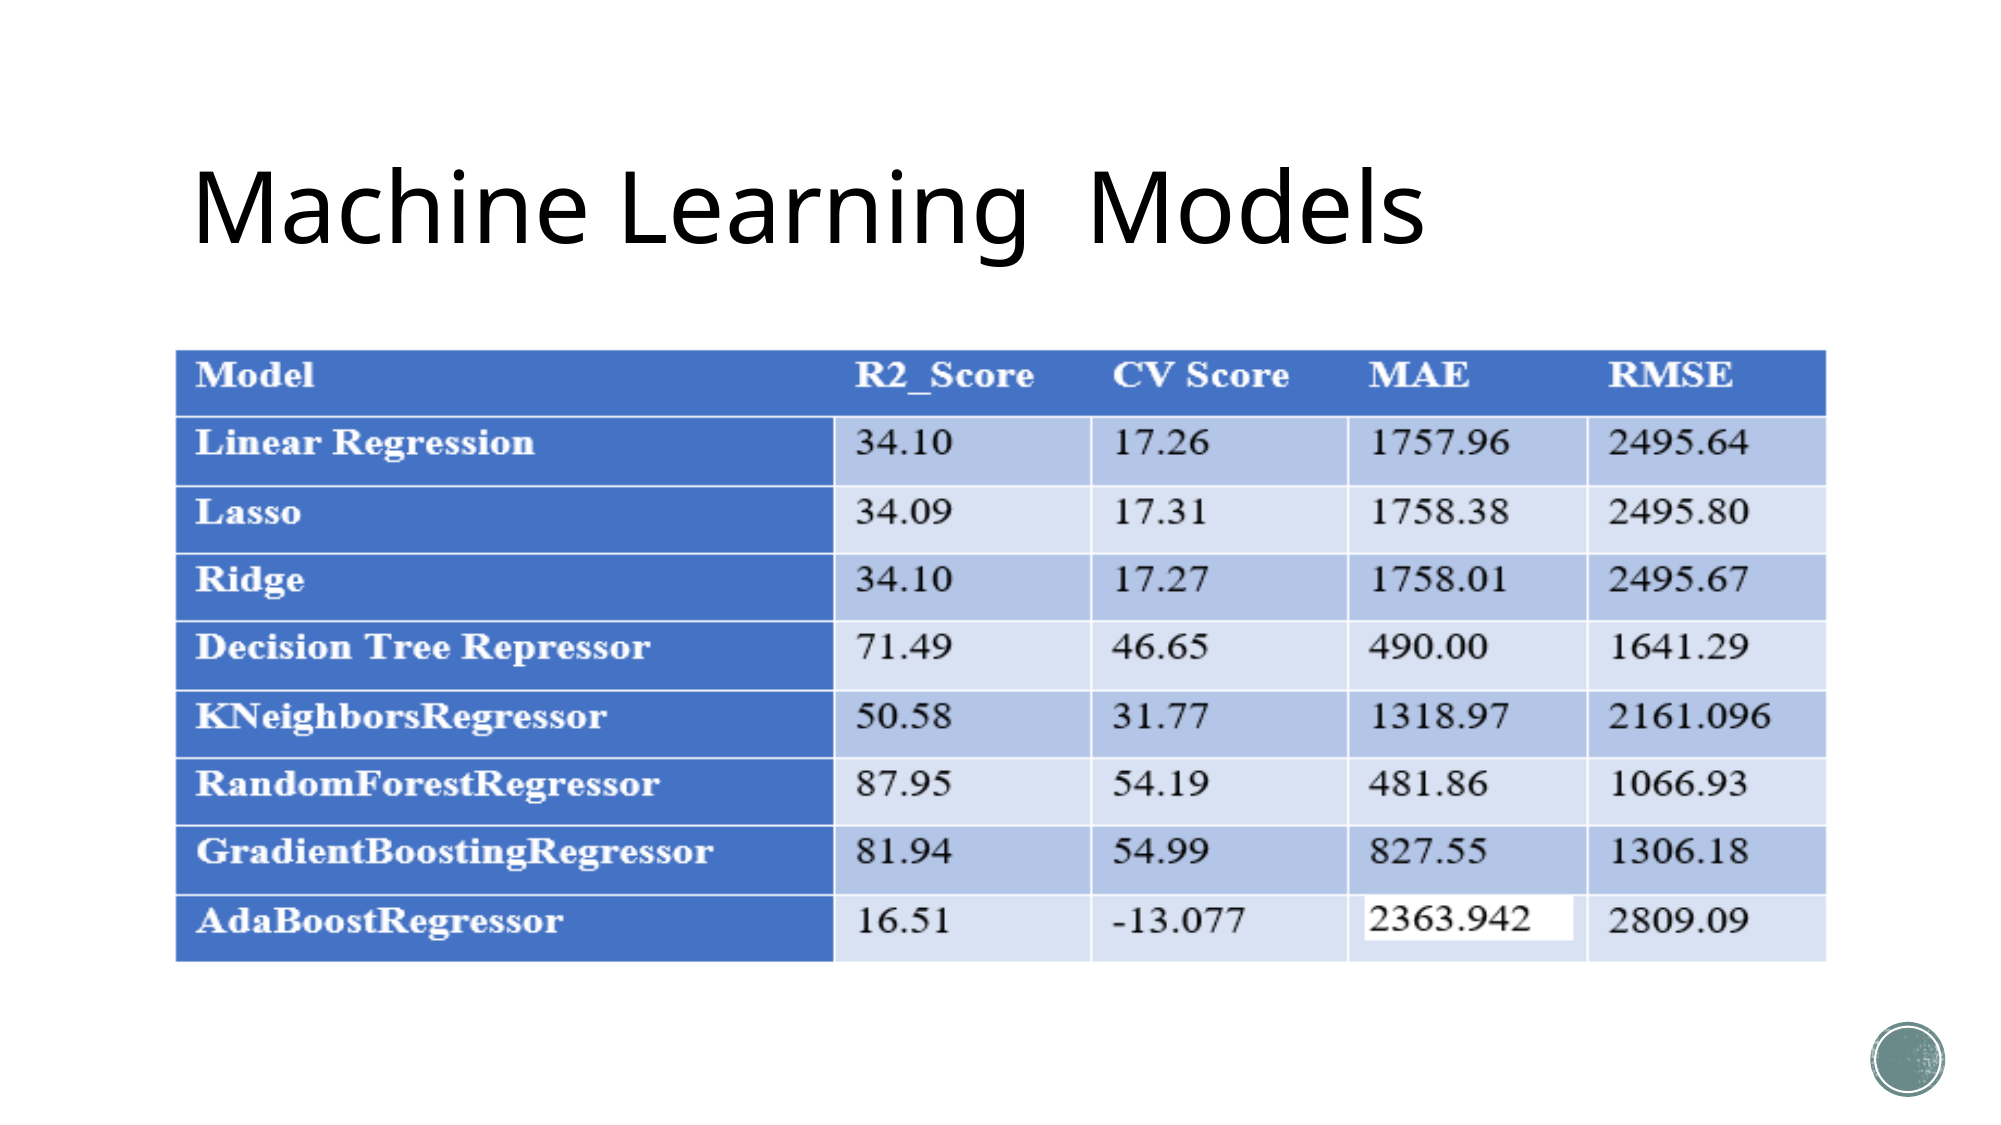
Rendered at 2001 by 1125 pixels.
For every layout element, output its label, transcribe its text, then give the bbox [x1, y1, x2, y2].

title Machine Learning Models [175, 79, 1826, 342]
picture [170, 343, 1831, 964]
